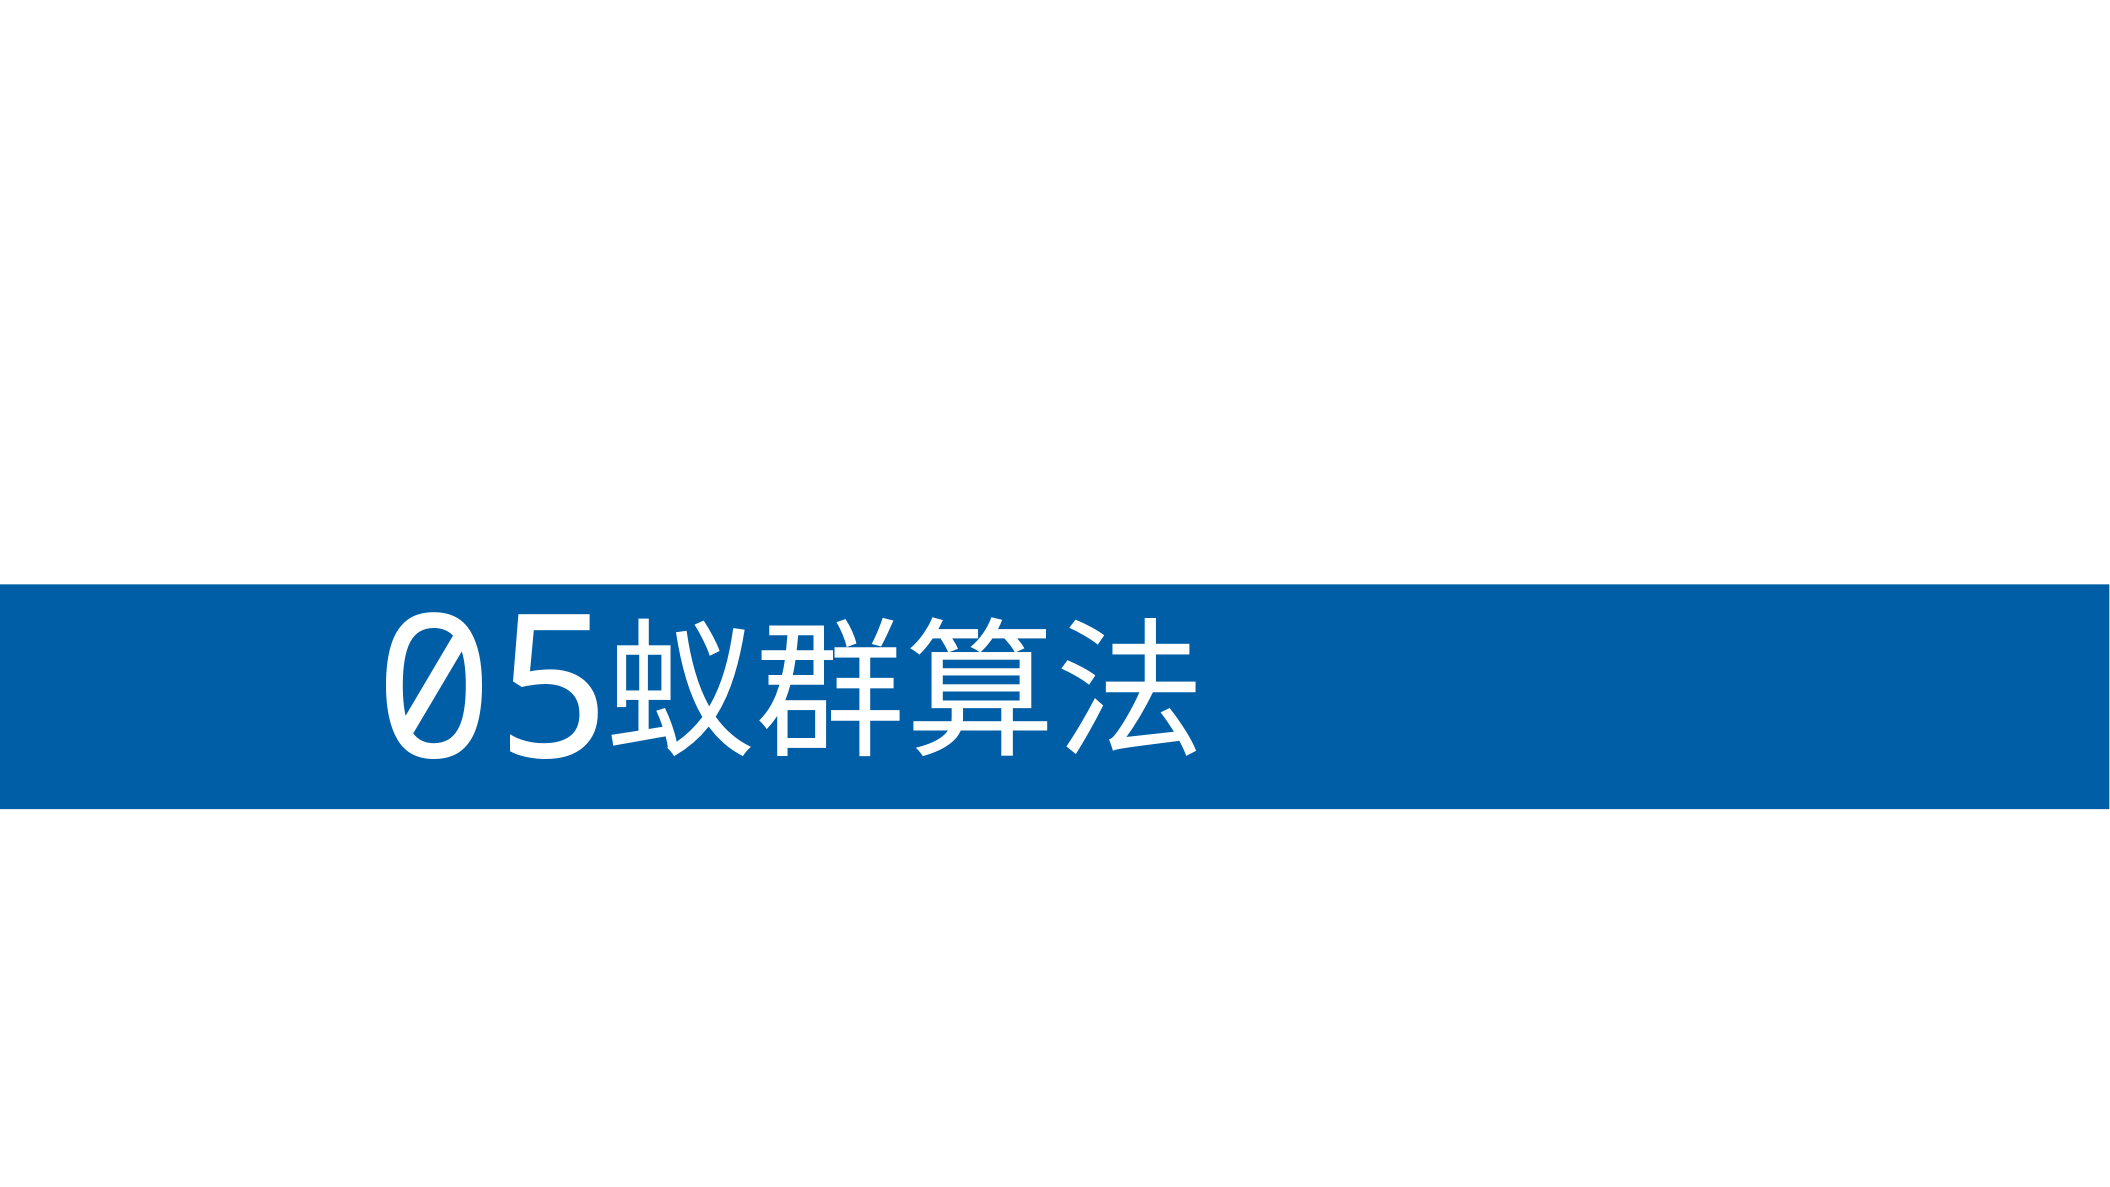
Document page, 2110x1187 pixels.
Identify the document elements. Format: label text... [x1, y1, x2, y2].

text_box 蚁群算法 [605, 615, 2048, 778]
text_box [0, 583, 2110, 810]
text_box 05 [374, 557, 615, 798]
